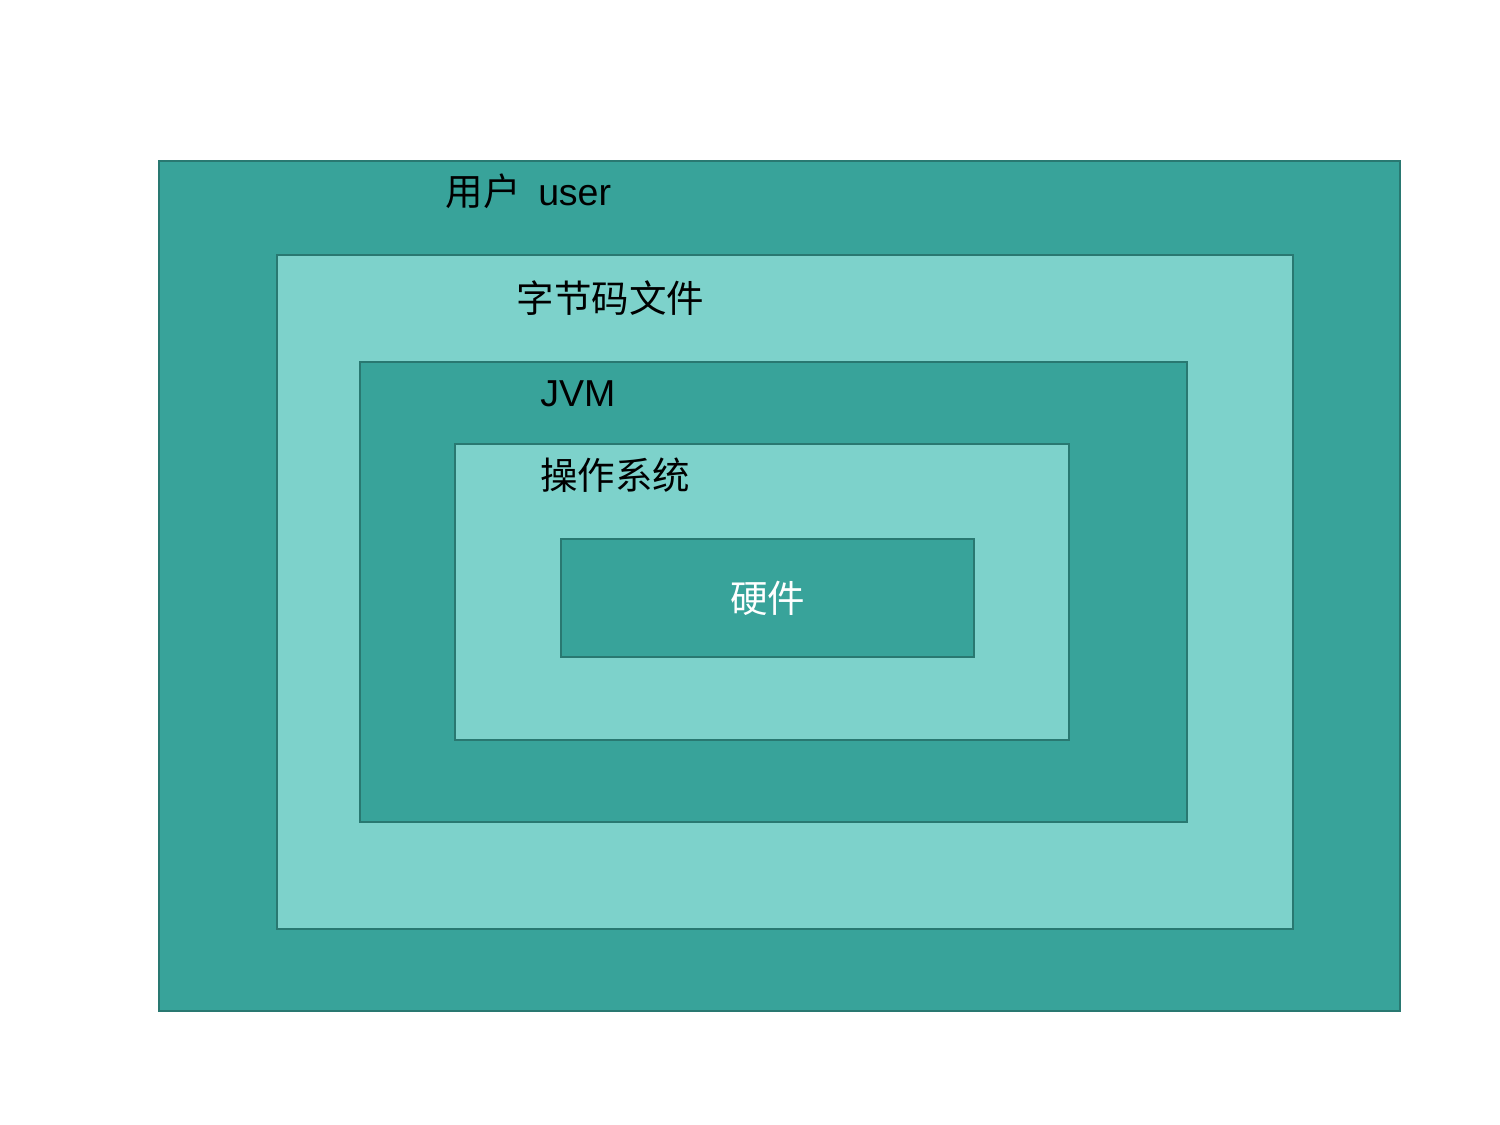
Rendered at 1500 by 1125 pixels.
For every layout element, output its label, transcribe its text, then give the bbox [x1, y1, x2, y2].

text_box 字节码文件 [501, 267, 1046, 327]
text_box [359, 361, 1188, 823]
text_box 用户 user [431, 160, 786, 221]
text_box [454, 443, 1070, 741]
text_box 操作系统 [525, 444, 975, 505]
text_box 硬件 [560, 538, 975, 658]
text_box [276, 254, 1294, 930]
text_box JVM [525, 361, 1010, 422]
text_box [158, 160, 1401, 1012]
